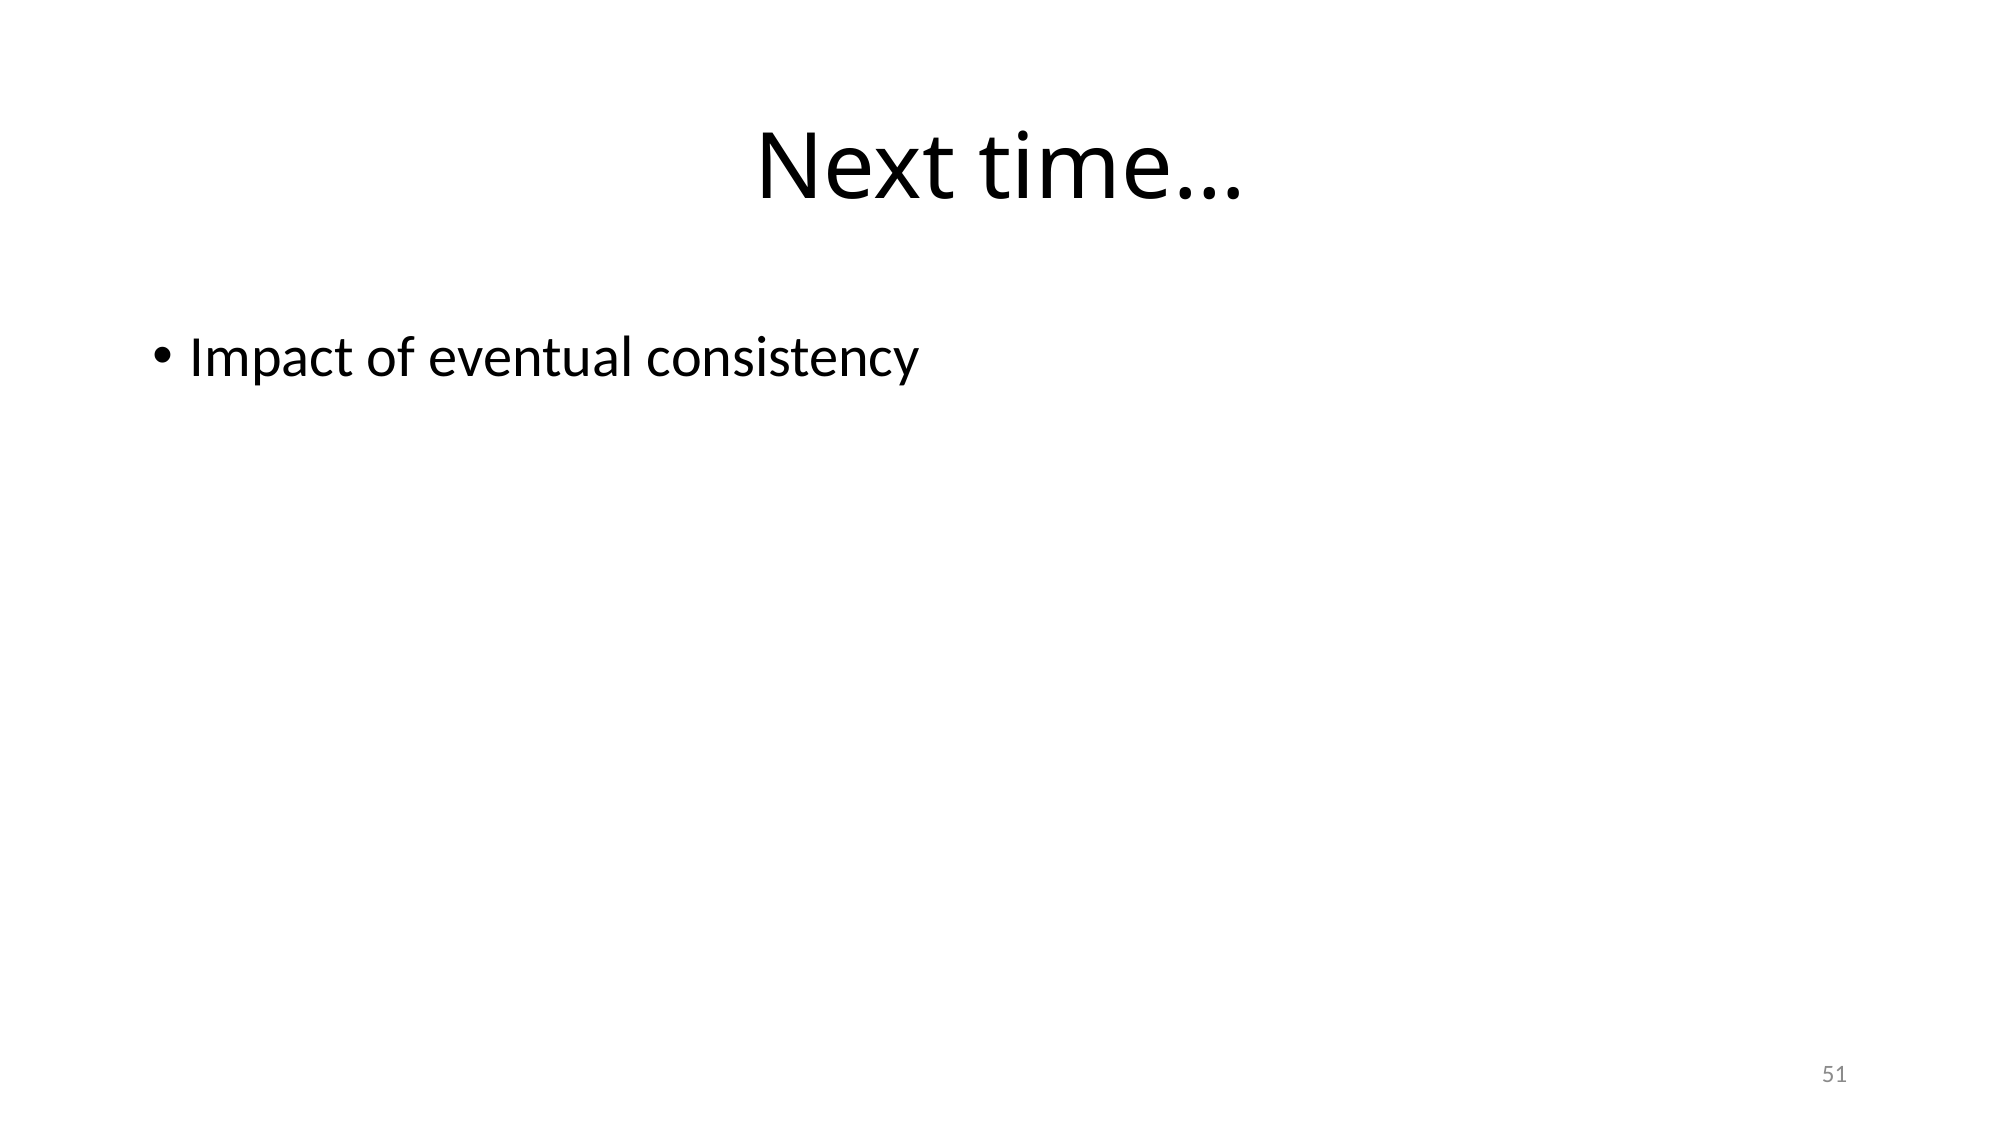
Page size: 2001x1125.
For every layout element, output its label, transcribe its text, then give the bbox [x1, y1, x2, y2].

title Next time… [137, 59, 1863, 278]
list Impact of eventual consistency [137, 318, 1863, 1033]
slide_number 51 [1412, 1042, 1863, 1103]
